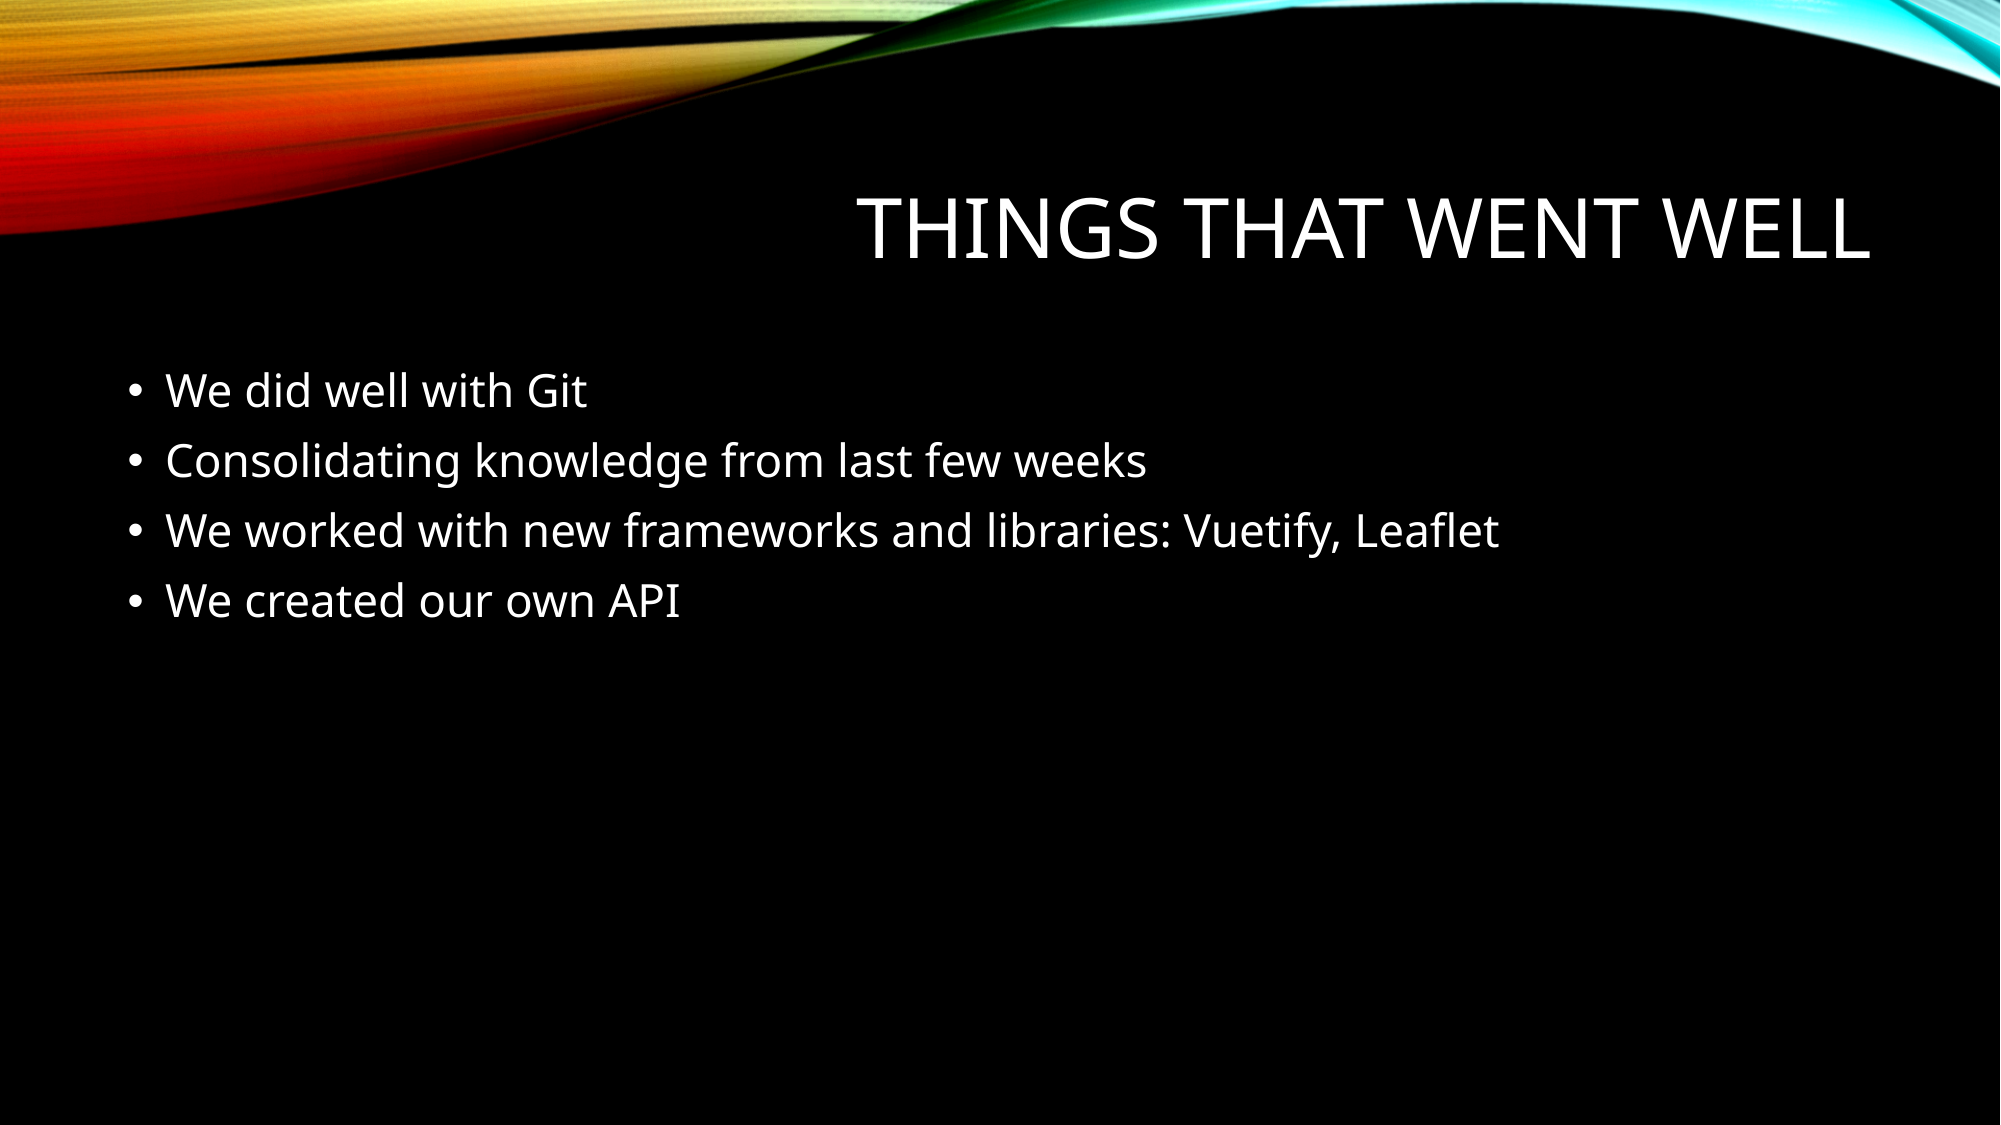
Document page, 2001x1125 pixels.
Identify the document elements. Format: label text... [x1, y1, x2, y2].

title Things that went well [474, 125, 1888, 338]
list We did well with Git Consolidating knowledge from last few weeks We worked with new frameworks and libraries: Vuetify, Leaflet We created our own API [112, 360, 1888, 1021]
picture [0, 0, 2000, 237]
